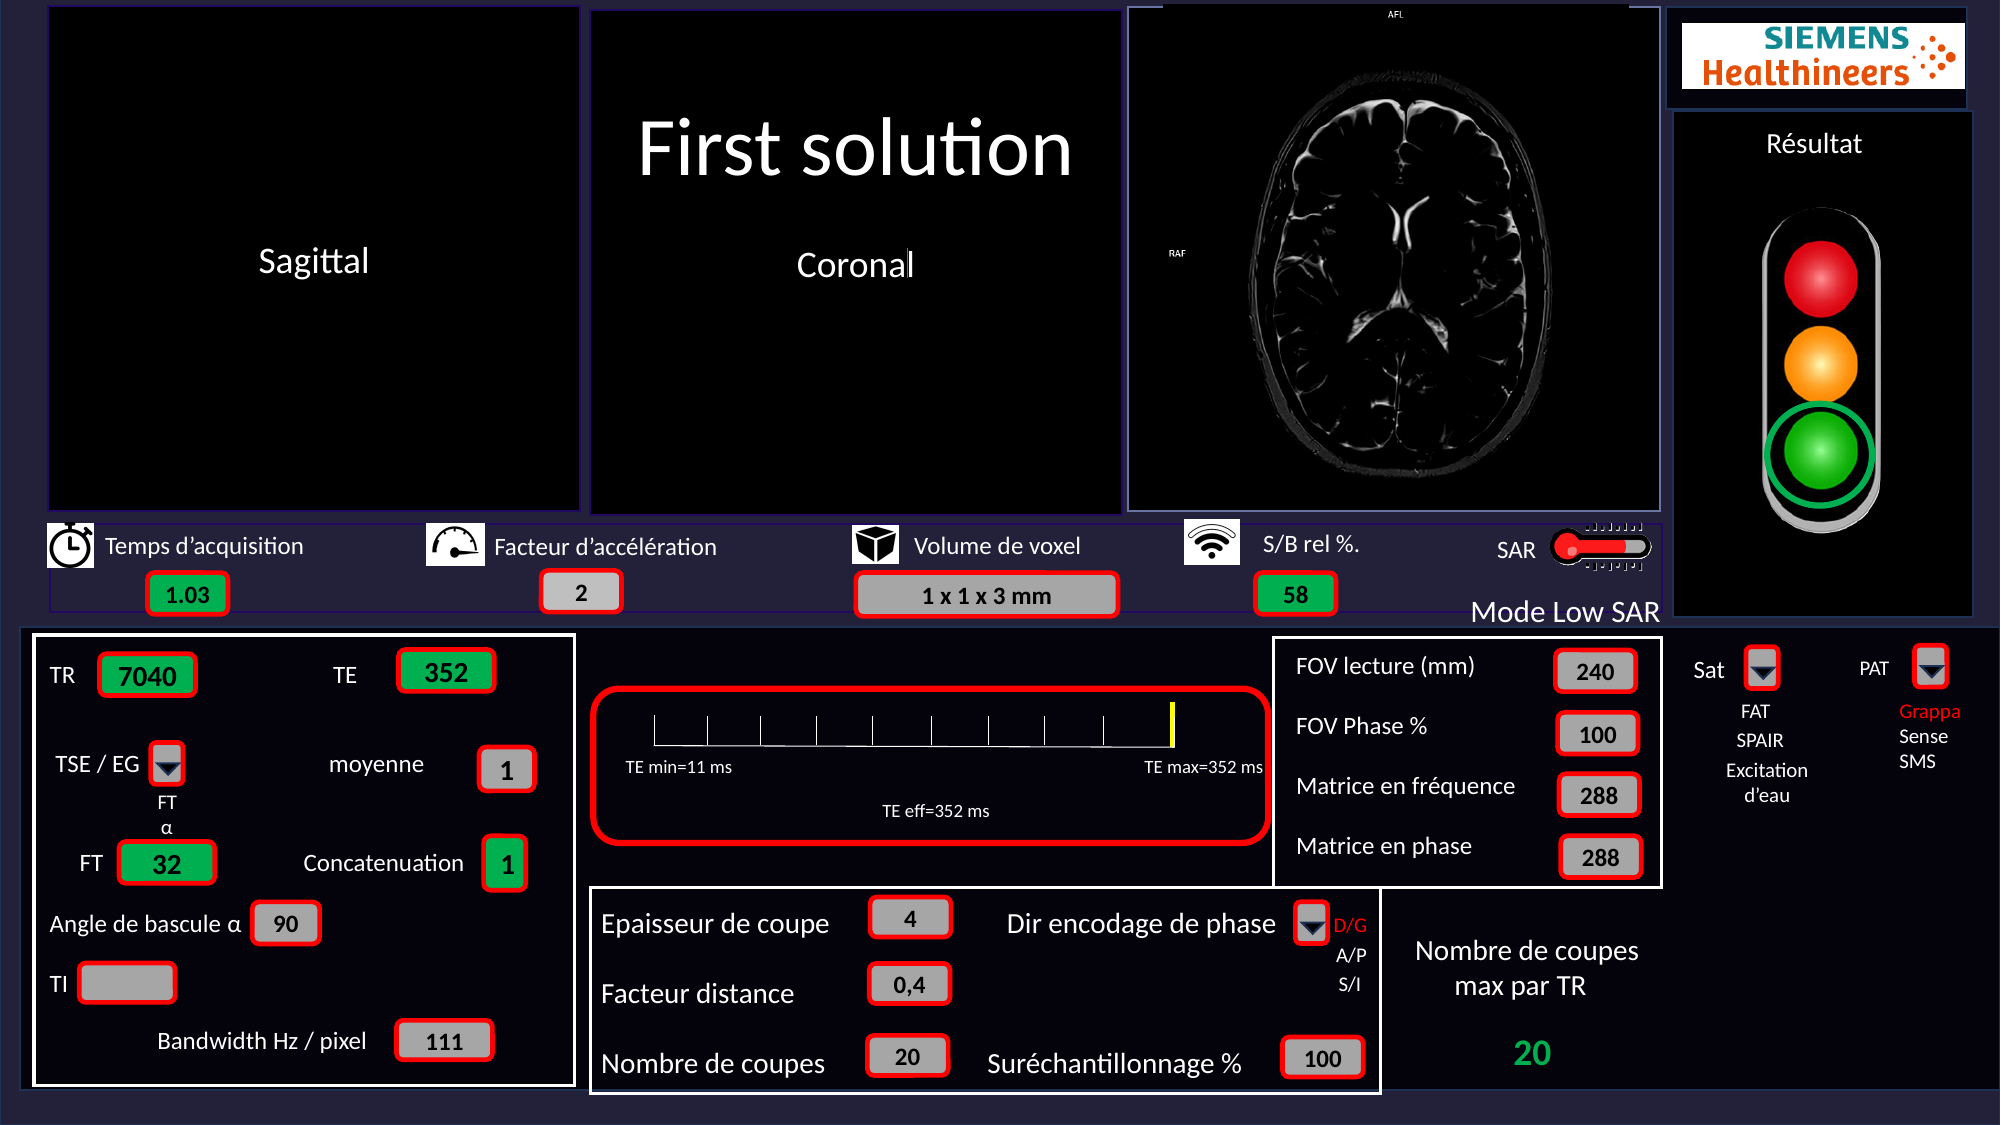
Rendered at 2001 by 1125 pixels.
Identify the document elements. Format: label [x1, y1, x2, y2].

picture [1163, 4, 1629, 504]
picture [1705, 187, 1934, 549]
text_box [0, 0, 2000, 1125]
picture [851, 524, 900, 565]
picture [425, 522, 485, 566]
picture [1183, 518, 1241, 565]
picture [47, 522, 95, 569]
picture [1682, 23, 1965, 89]
picture [1538, 518, 1662, 578]
